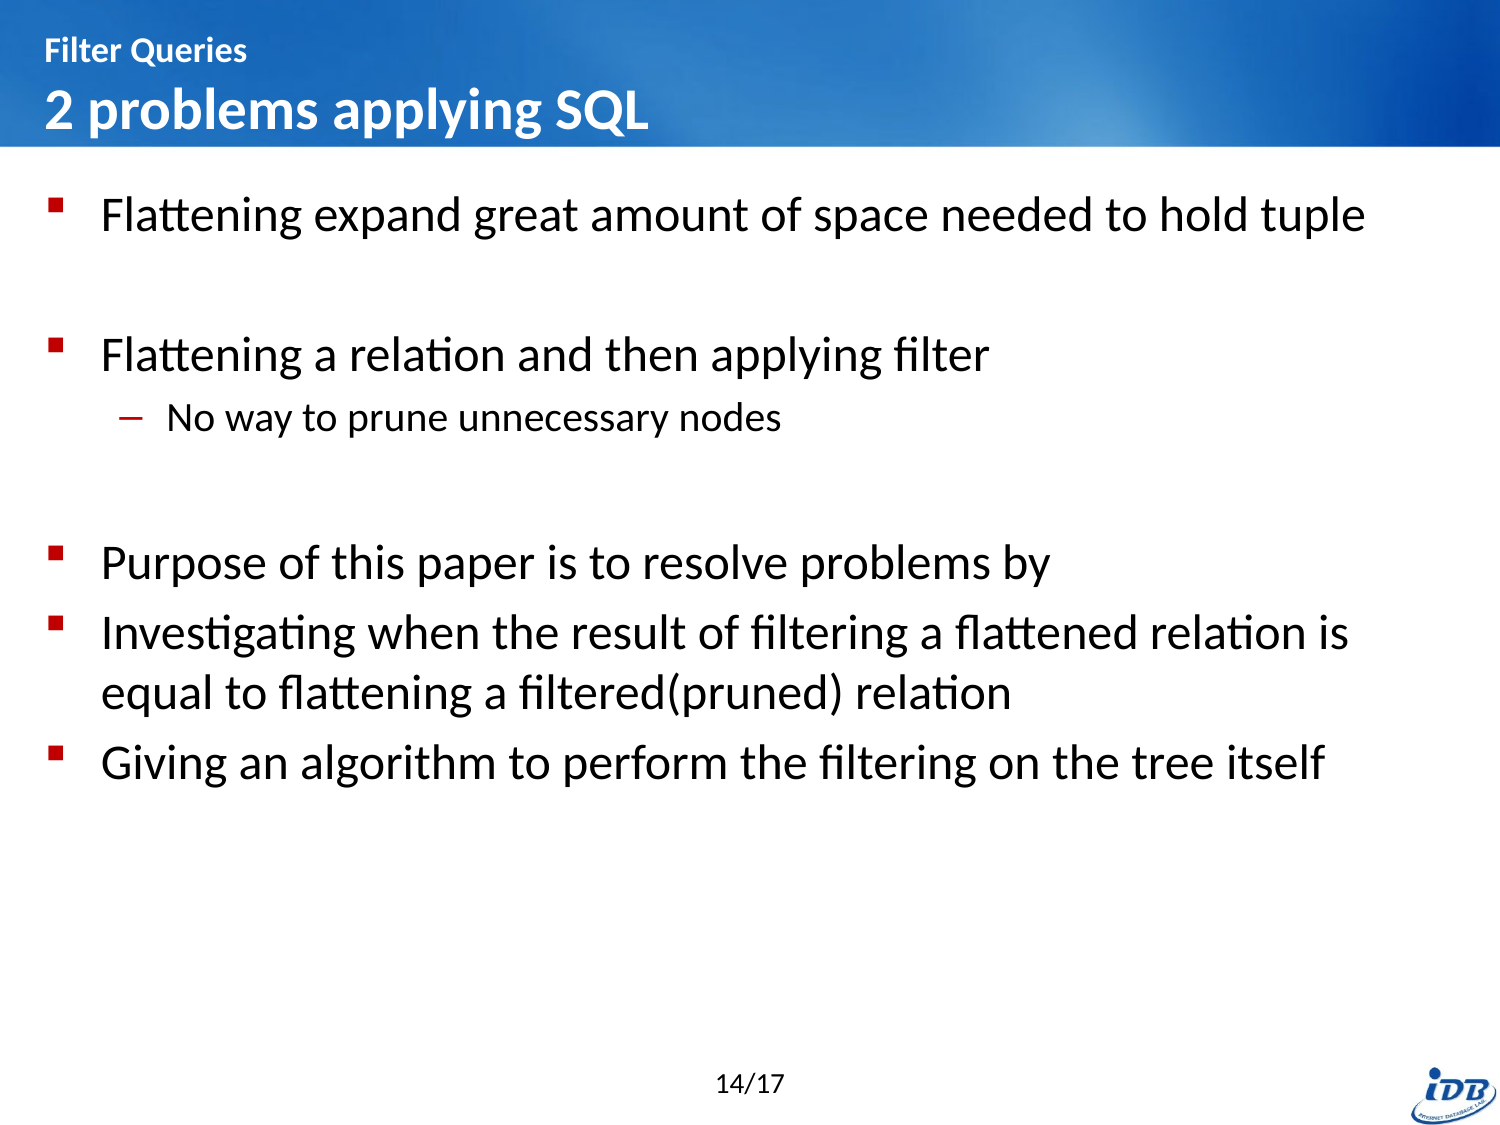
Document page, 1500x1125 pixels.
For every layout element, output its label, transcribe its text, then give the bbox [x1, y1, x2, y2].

list Flattening expand great amount of space needed to hold tuple Flattening a relation and then applying filter No way to prune unnecessary nodes Purpose of this paper is to resolve problems by Investigating when the result of filtering a flattened relation is equal to flattening a filtered(pruned) relation Giving an algorithm to perform the filtering on the tree itself [29, 174, 1471, 1071]
picture [0, 0, 1500, 1125]
title Filter Queries 2 problems applying SQL [29, 19, 1471, 149]
